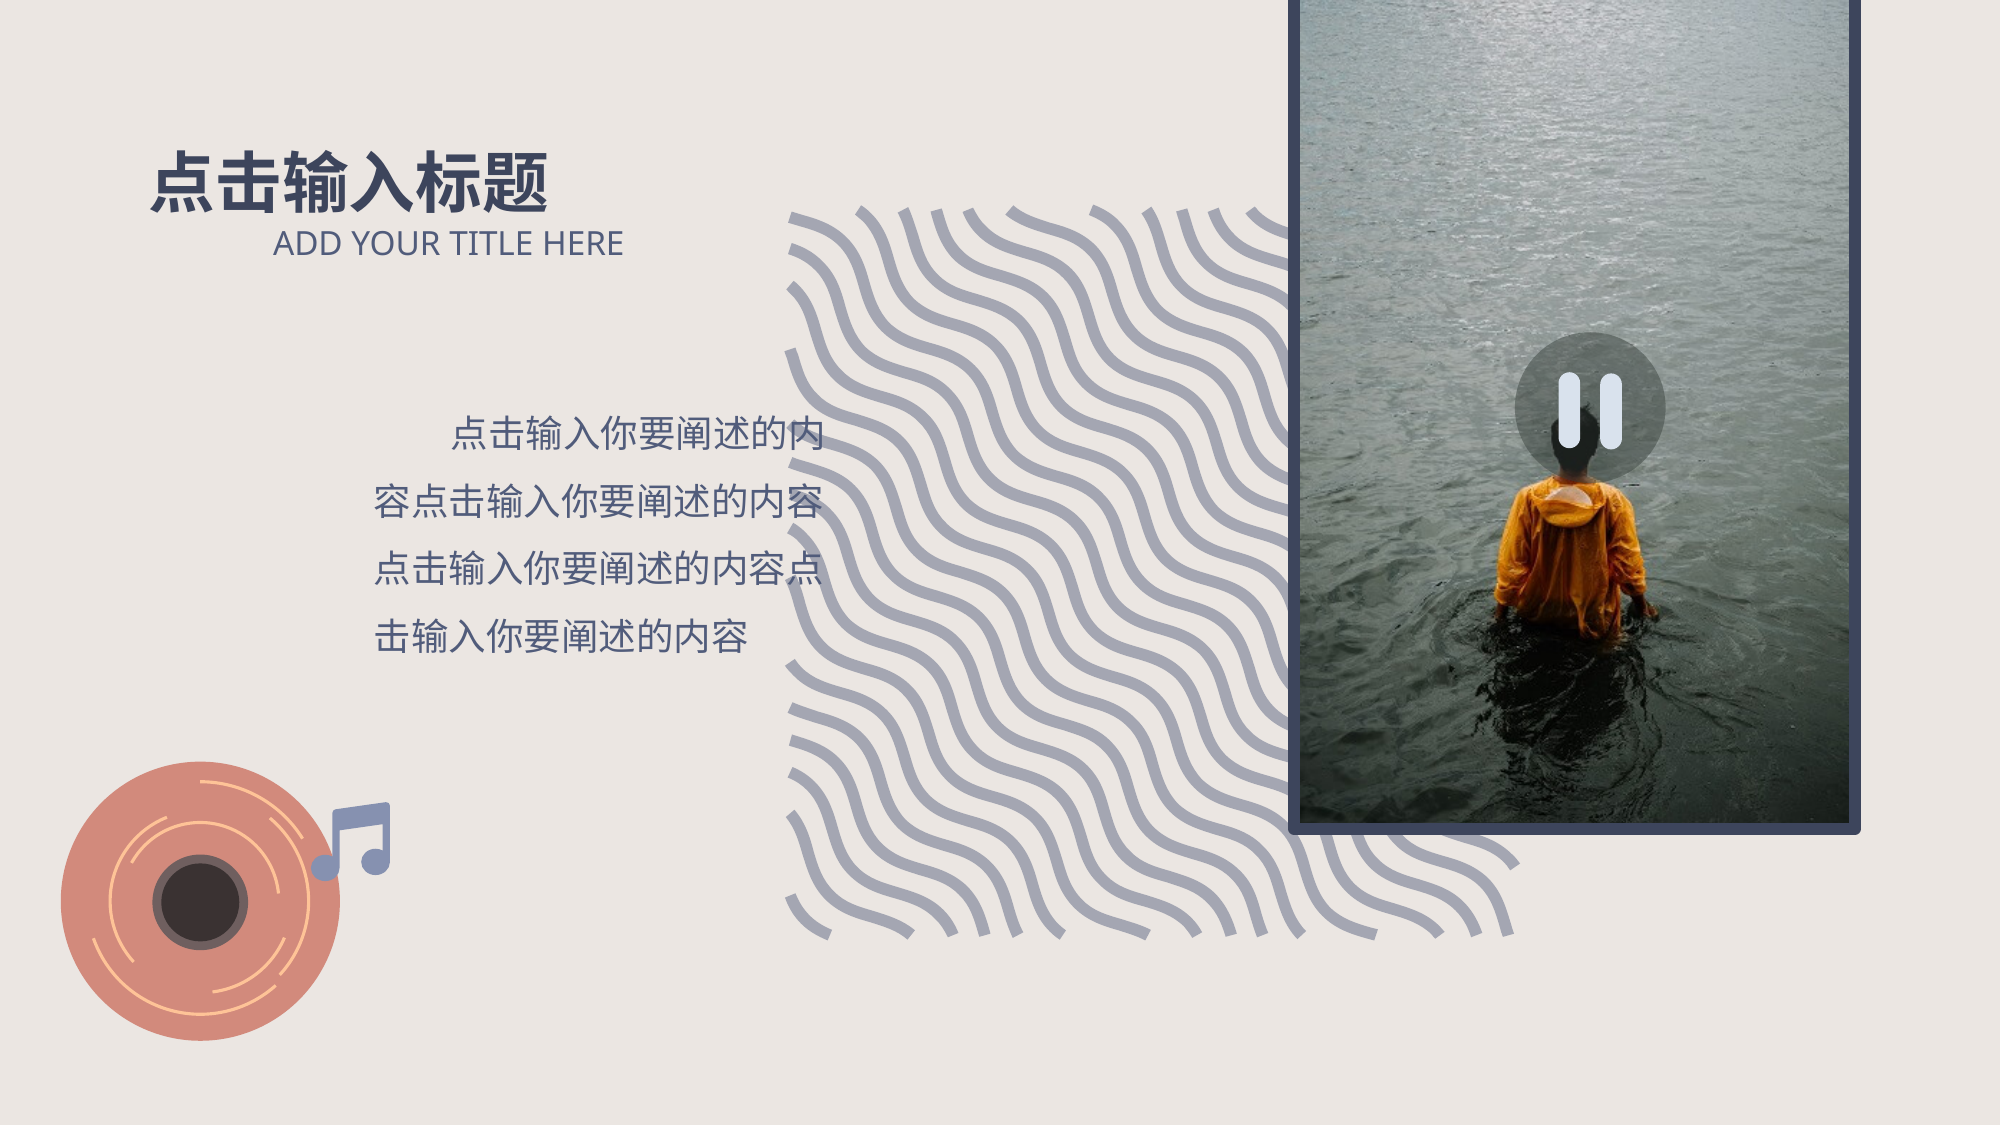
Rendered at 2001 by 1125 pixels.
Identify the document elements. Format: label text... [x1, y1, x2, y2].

text_box [340, 802, 390, 876]
picture [1299, 0, 1850, 824]
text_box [60, 761, 340, 1041]
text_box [784, 204, 1521, 941]
text_box 点击输入标题 [133, 133, 565, 229]
text_box 点击输入你要阐述的内容点击输入你要阐述的内容点击输入你要阐述的内容点击输入你要阐述的内容 [358, 380, 784, 711]
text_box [1514, 332, 1666, 483]
text_box ADD YOUR TITLE HERE [258, 214, 641, 270]
